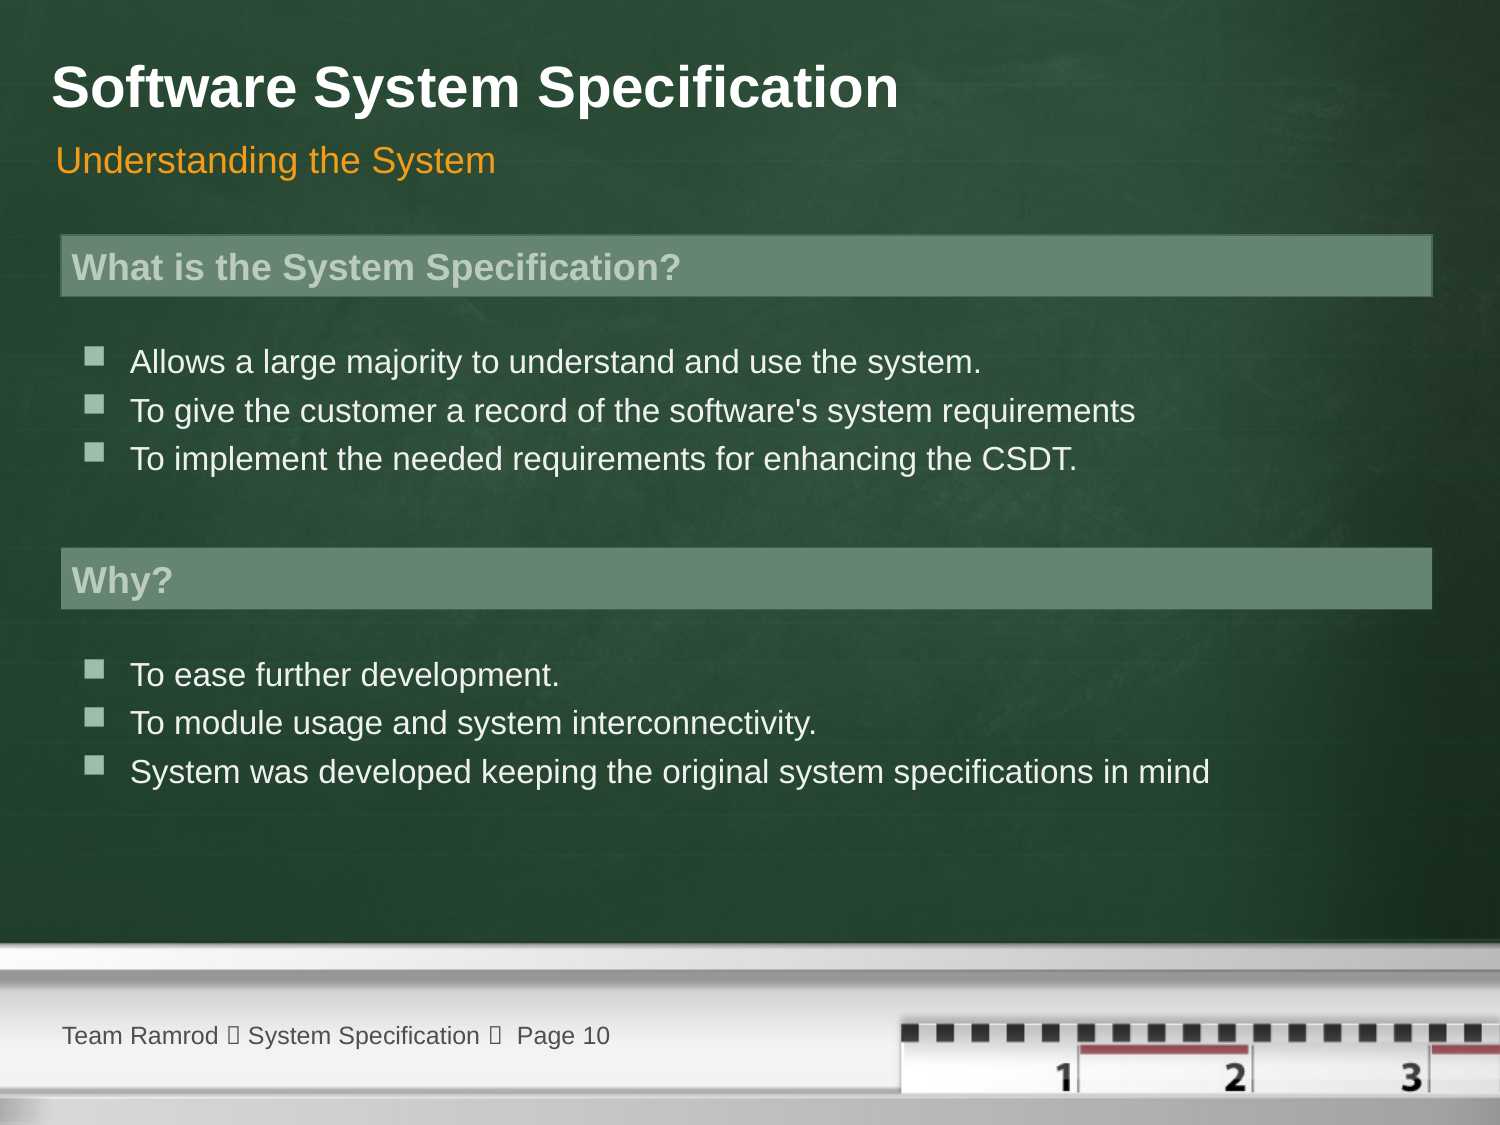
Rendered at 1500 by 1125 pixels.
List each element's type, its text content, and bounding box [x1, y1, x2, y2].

text_box To ease further development. To module usage and system interconnectivity. System was developed keeping the original system specifications in mind [61, 610, 1433, 833]
text_box Why? [61, 547, 1433, 610]
footer Team Ramrod  System Specification  Page 10 [46, 1011, 710, 1053]
text_box Understanding the System [55, 129, 1000, 189]
text_box Allows a large majority to understand and use the system. To give the customer a record of the software's system requirements To implement the needed requirements for enhancing the CSDT. [61, 297, 1433, 520]
picture [0, 0, 1500, 1125]
text_box What is the System Specification? [61, 234, 1433, 297]
title Software System Specification [51, 40, 1449, 140]
